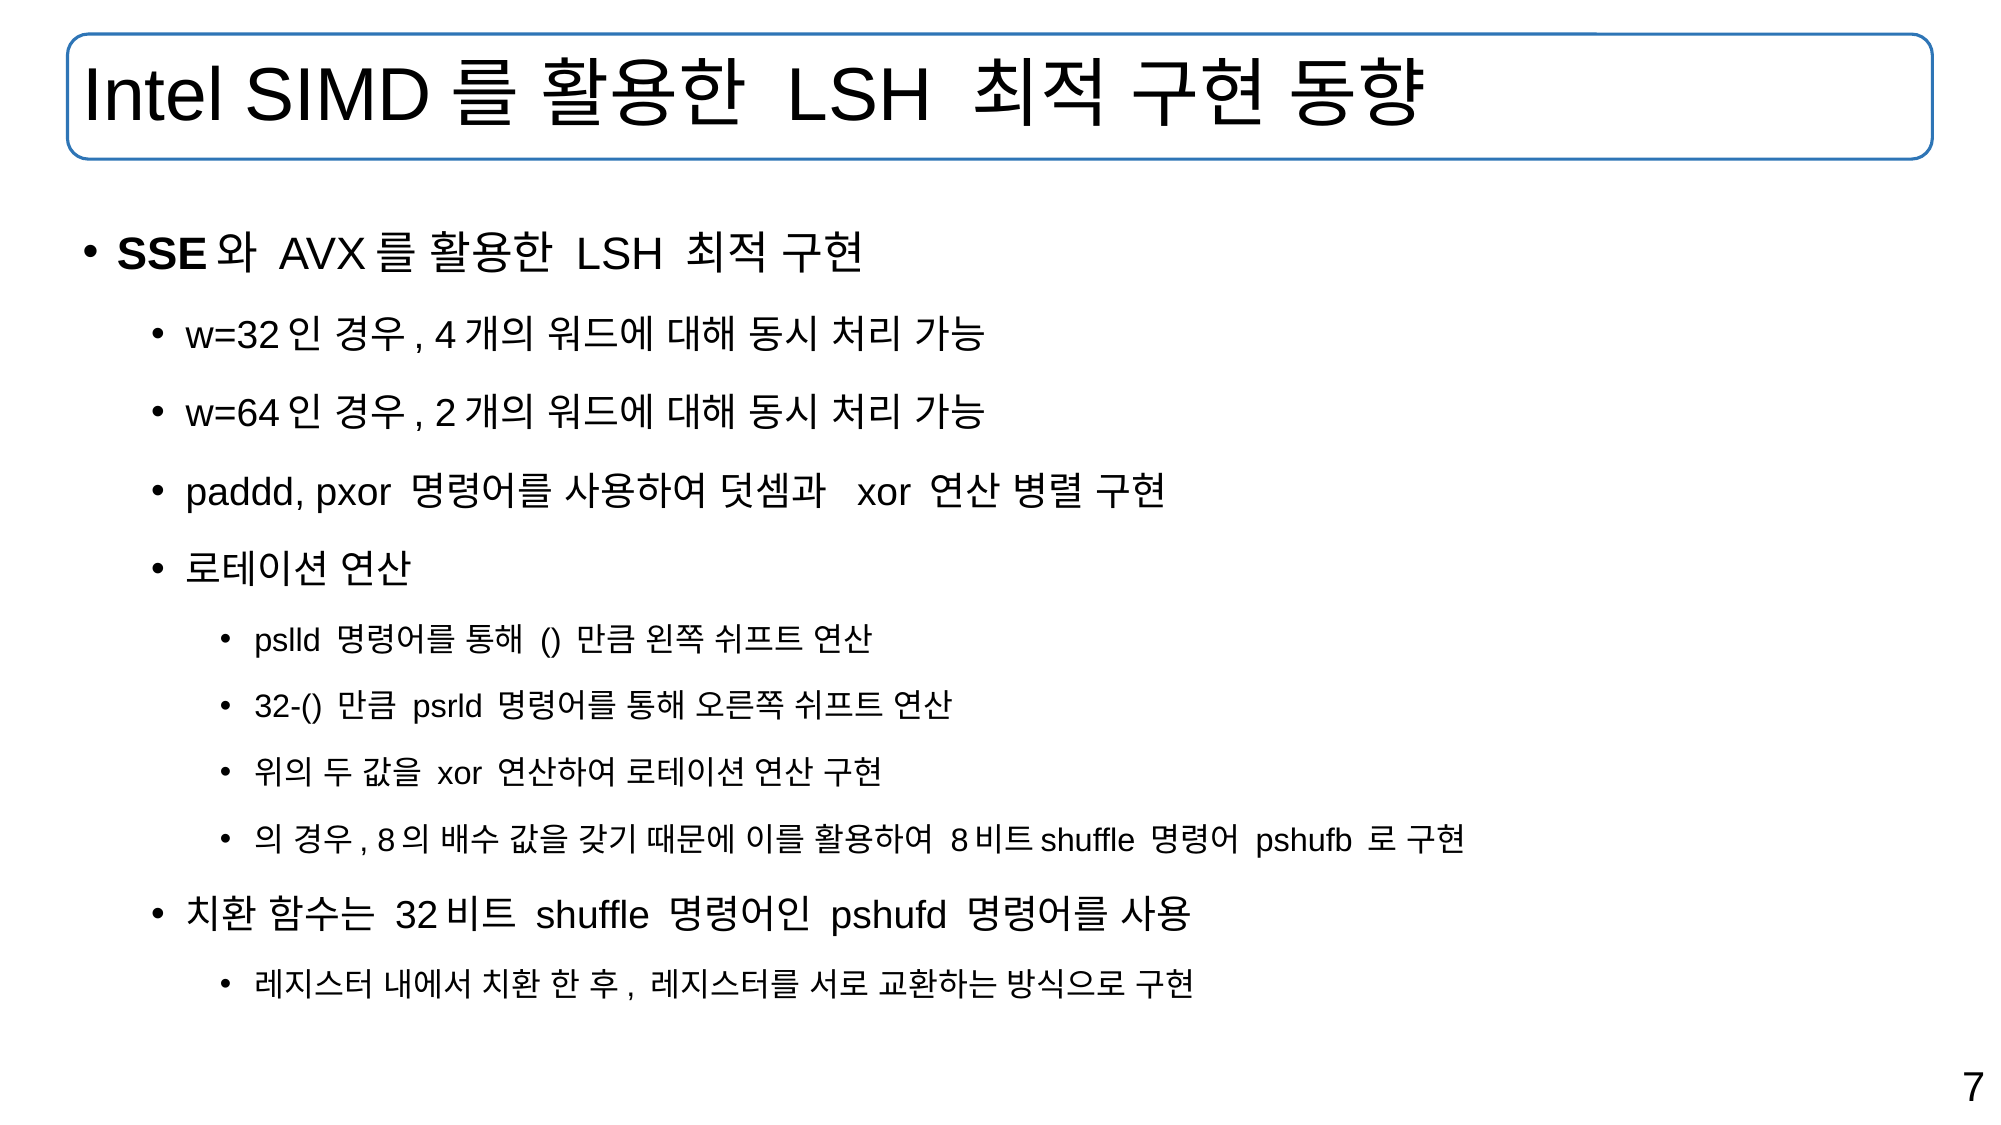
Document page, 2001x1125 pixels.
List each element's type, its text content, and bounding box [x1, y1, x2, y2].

title Intel SIMD를 활용한 LSH 최적 구현 동향 [67, 34, 1933, 160]
